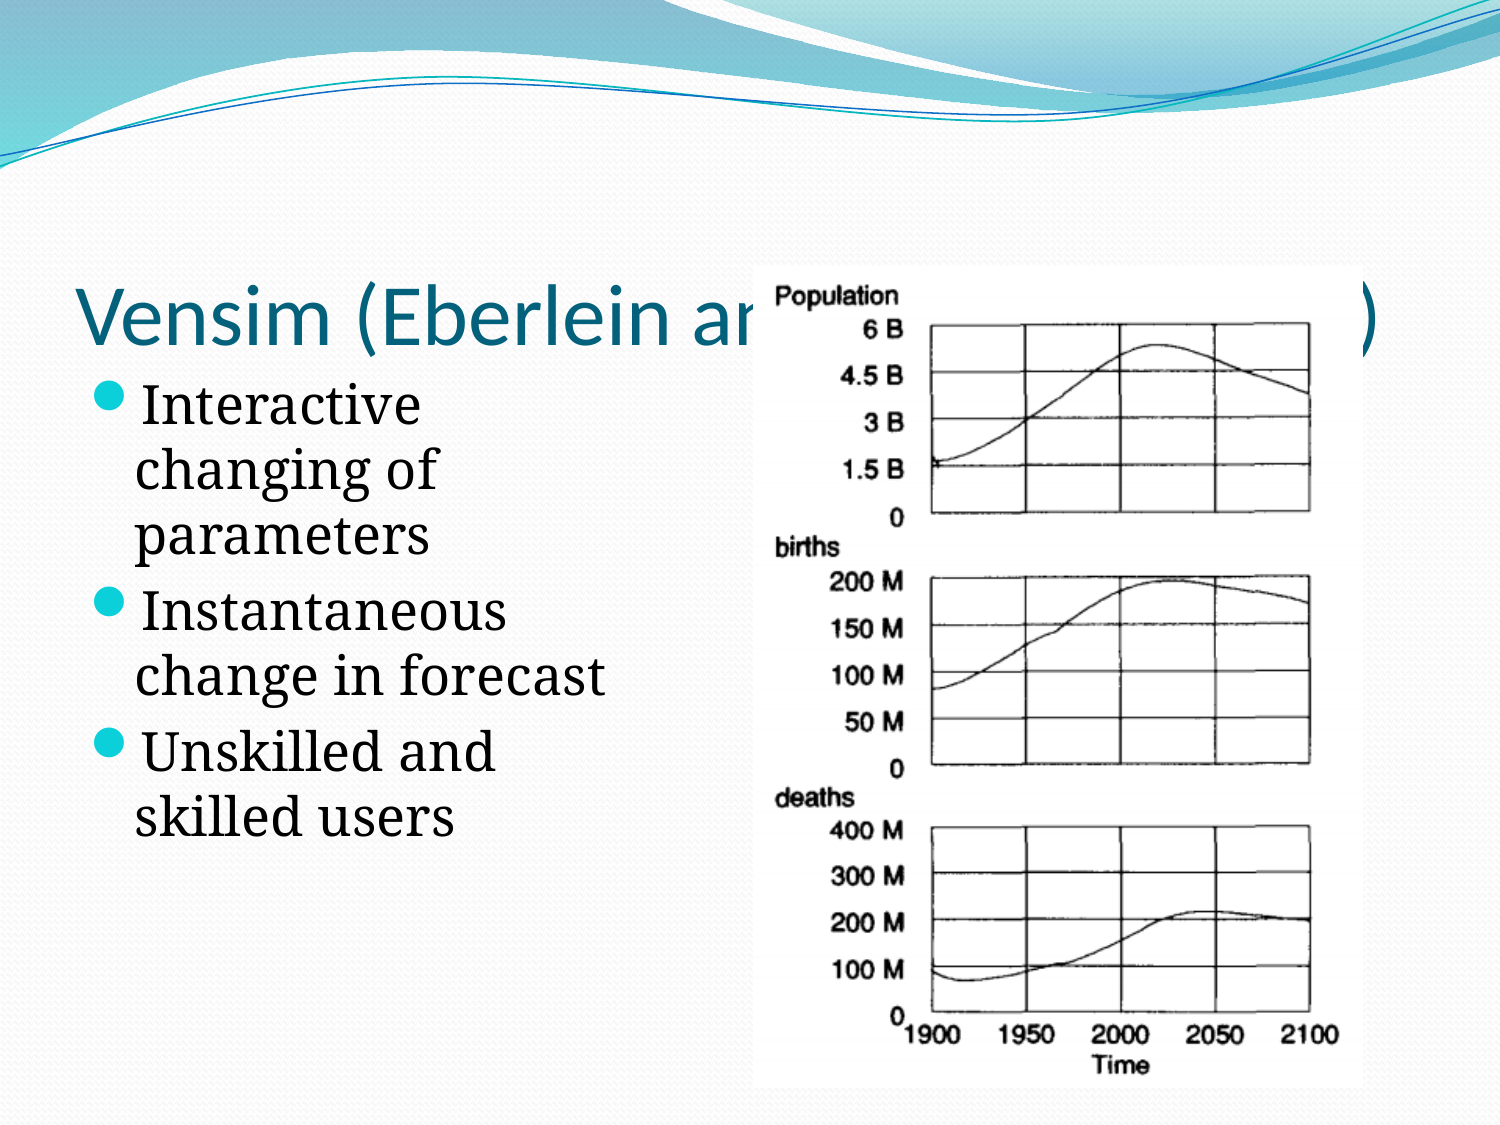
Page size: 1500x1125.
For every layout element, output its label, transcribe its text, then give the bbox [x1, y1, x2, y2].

list Interactive changing of parameters Instantaneous change in forecast Unskilled and skilled users [75, 362, 675, 1062]
title Vensim (Eberlein and Peterson 1992) [75, 174, 1425, 363]
picture [752, 266, 1363, 1088]
